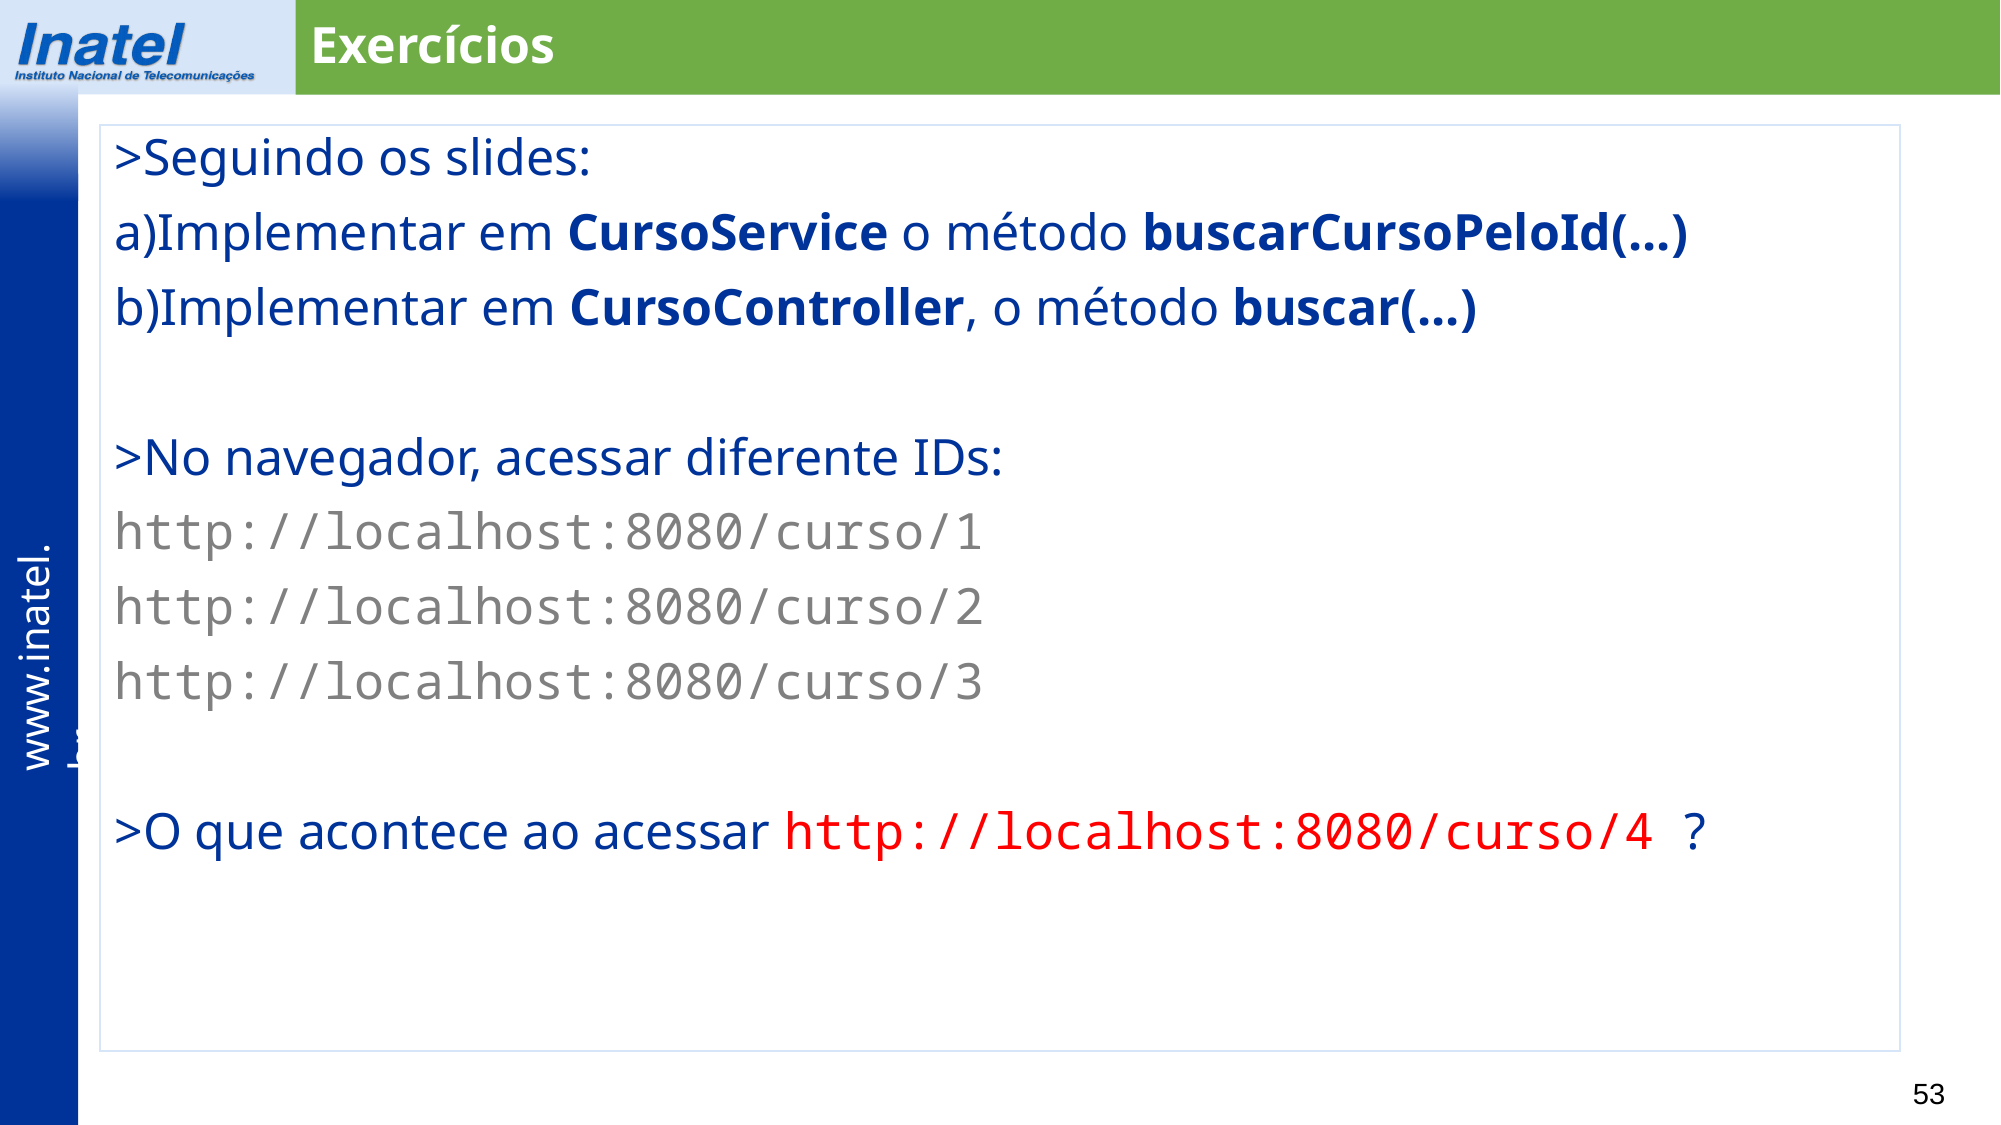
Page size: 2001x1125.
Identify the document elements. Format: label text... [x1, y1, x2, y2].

text_box Exercícios [295, 0, 2000, 96]
picture [12, 20, 258, 85]
text_box >Seguindo os slides: a)Implementar em CursoService o método buscarCursoPeloId(...) b)Implementar em CursoController, o método buscar(...) >No navegador, acessar diferente IDs: http://localhost:8080/curso/1 http://localhost:8080/curso/2 http://localhost:8080/curso/3 >O que acontece ao acessar http://localhost:8080/curso/4 ? [99, 124, 1901, 1052]
